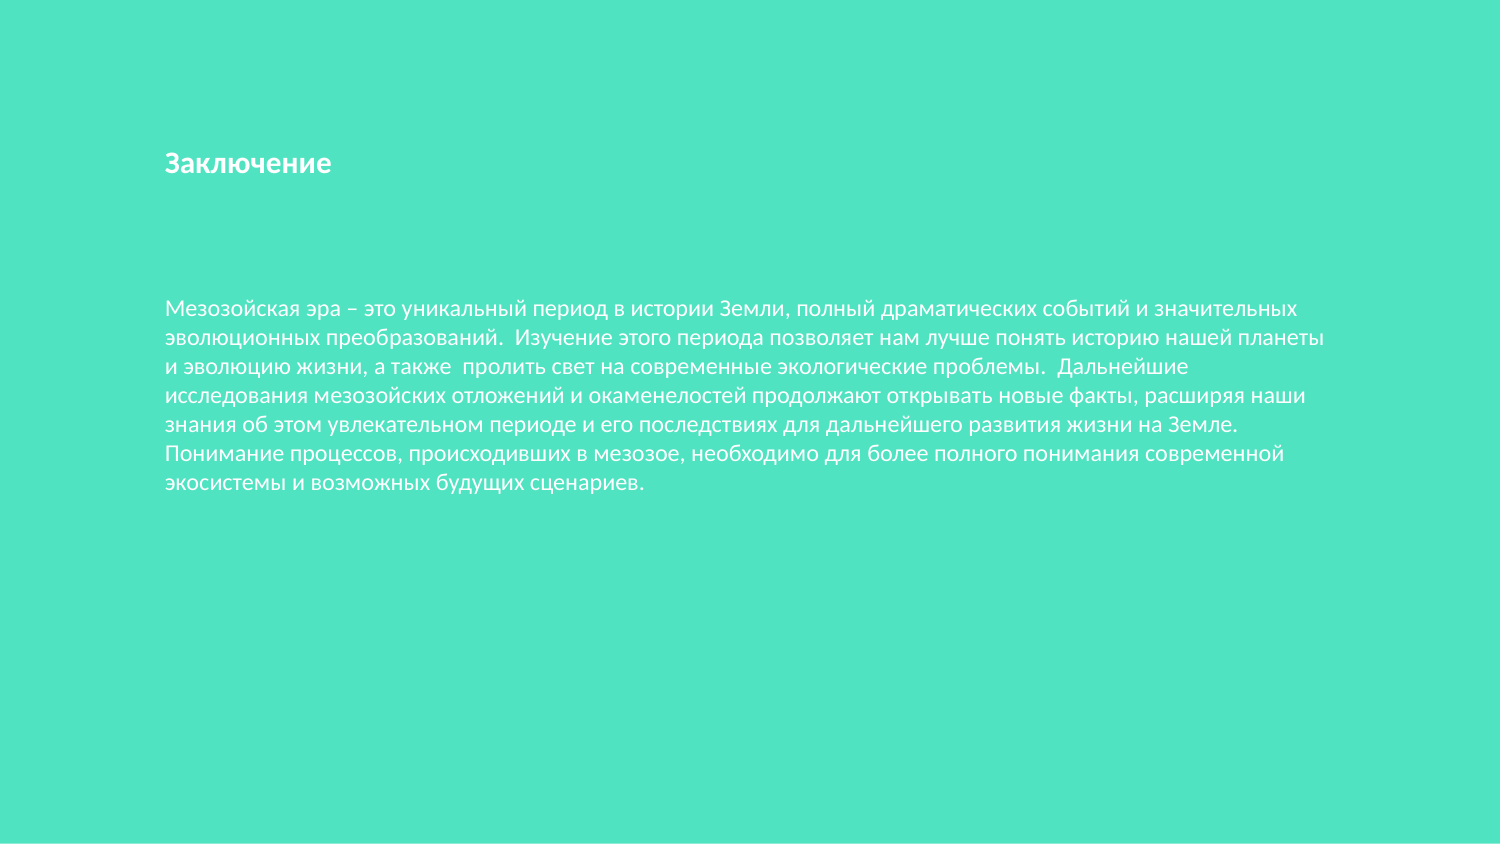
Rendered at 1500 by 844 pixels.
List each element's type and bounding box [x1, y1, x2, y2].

text_box [0, 0, 1500, 844]
